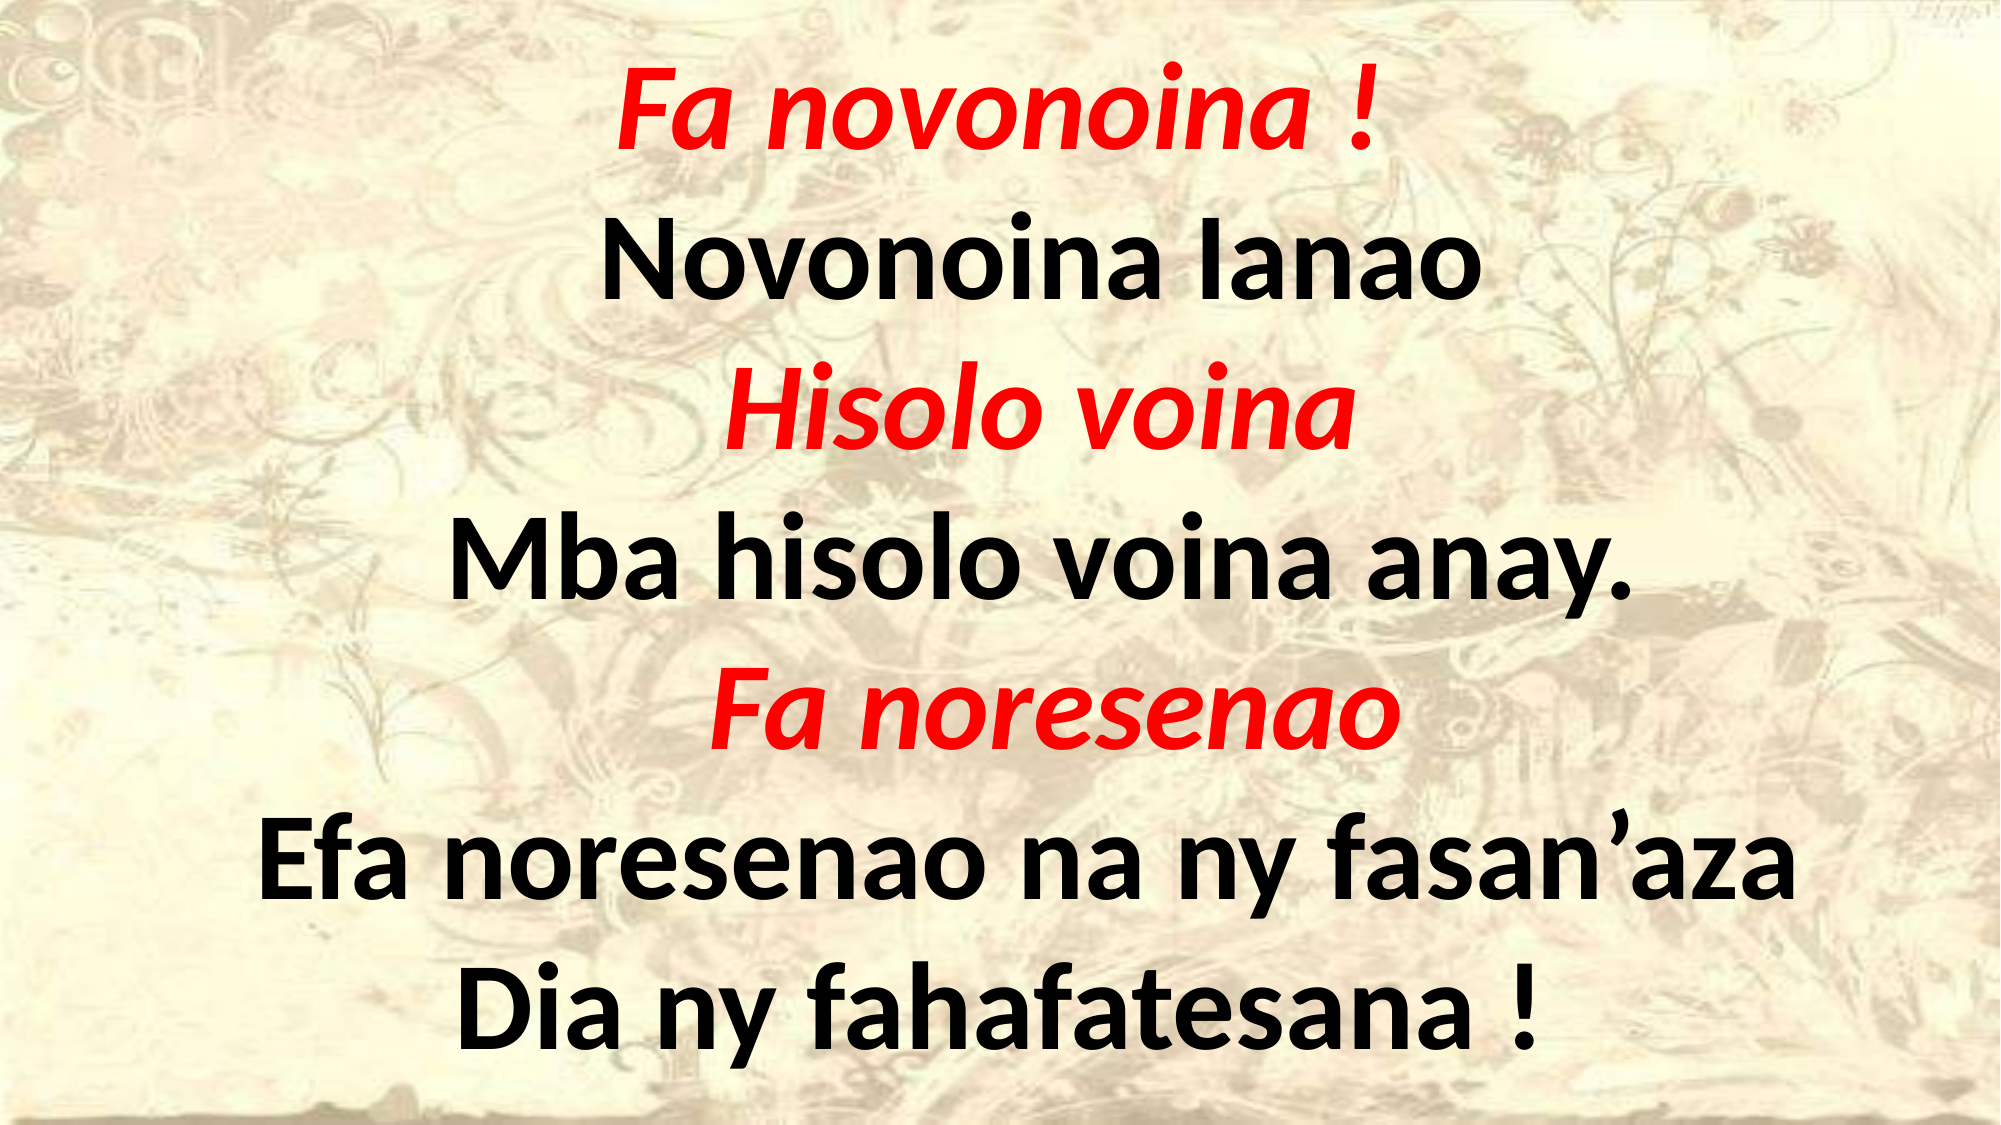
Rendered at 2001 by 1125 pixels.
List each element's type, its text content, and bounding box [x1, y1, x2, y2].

text_box Fa novonoina ! Novonoina Ianao Hisolo voina Mba hisolo voina anay. Fa noresenao Efa noresenao na ny fasan’aza Dia ny fahafatesana ! [0, 17, 2000, 1083]
picture [0, 0, 2001, 1125]
